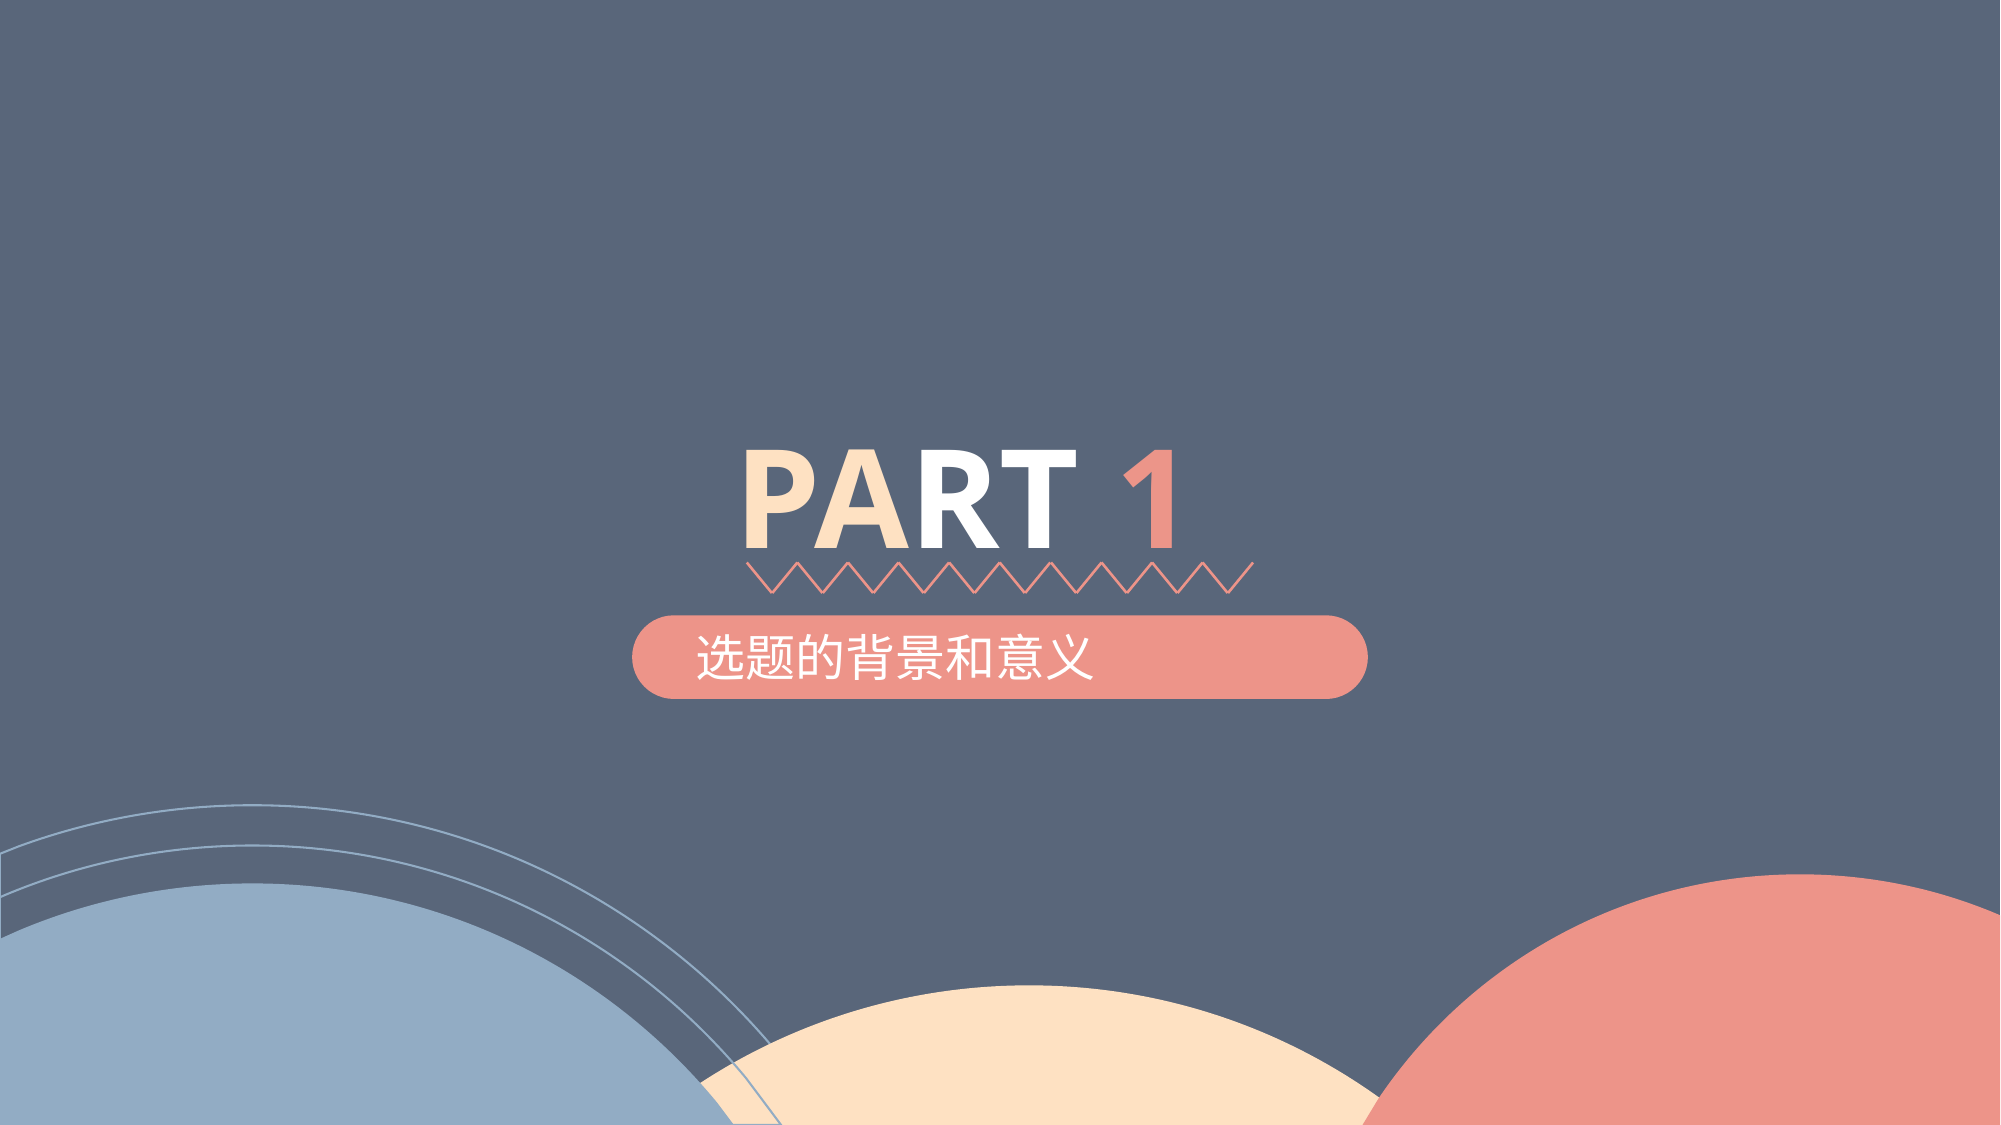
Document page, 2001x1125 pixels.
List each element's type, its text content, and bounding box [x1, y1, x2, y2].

text_box 选题的背景和意义 [681, 619, 984, 694]
text_box PART 1 [734, 411, 984, 577]
text_box [631, 614, 984, 701]
text_box 选题的背景和意义 [1016, 619, 1319, 694]
text_box PART 1 [1016, 411, 1266, 577]
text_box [984, 324, 1016, 831]
text_box [1016, 614, 1369, 701]
